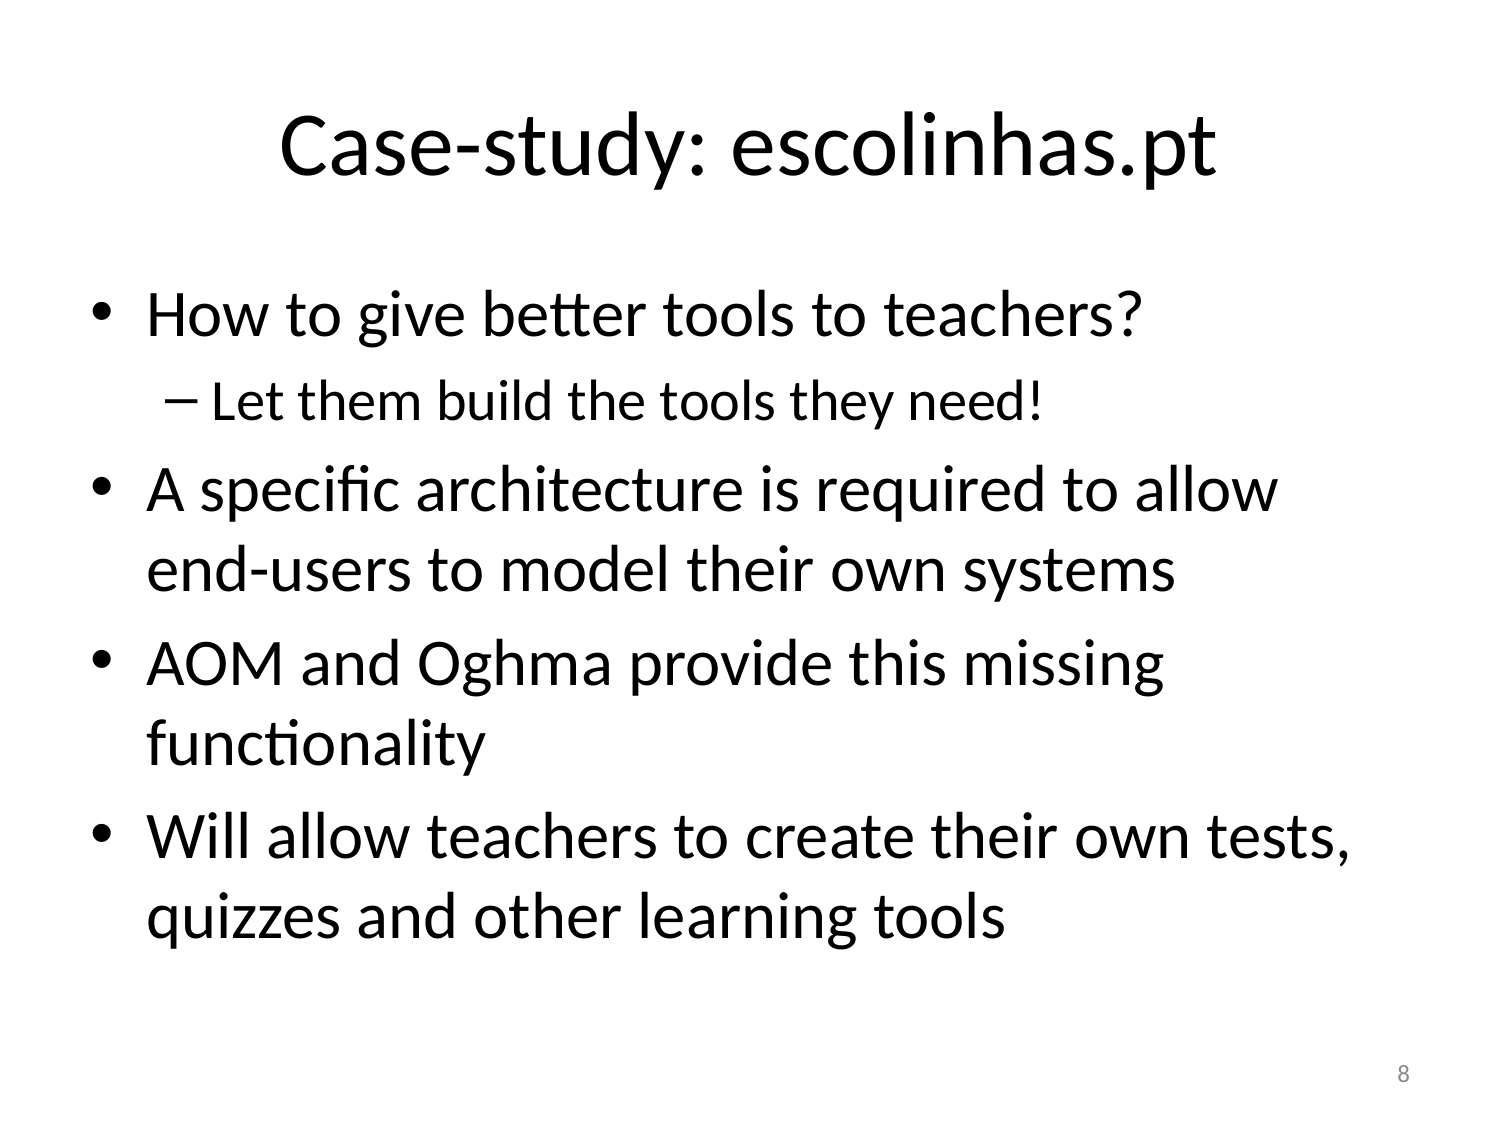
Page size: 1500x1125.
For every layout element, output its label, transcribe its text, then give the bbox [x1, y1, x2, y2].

list How to give better tools to teachers? Let them build the tools they need! A specific architecture is required to allow end-users to model their own systems AOM and Oghma provide this missing functionality Will allow teachers to create their own tests, quizzes and other learning tools [75, 262, 1425, 1005]
slide_number 8 [1074, 1042, 1425, 1103]
title Case-study: escolinhas.pt [75, 45, 1425, 233]
